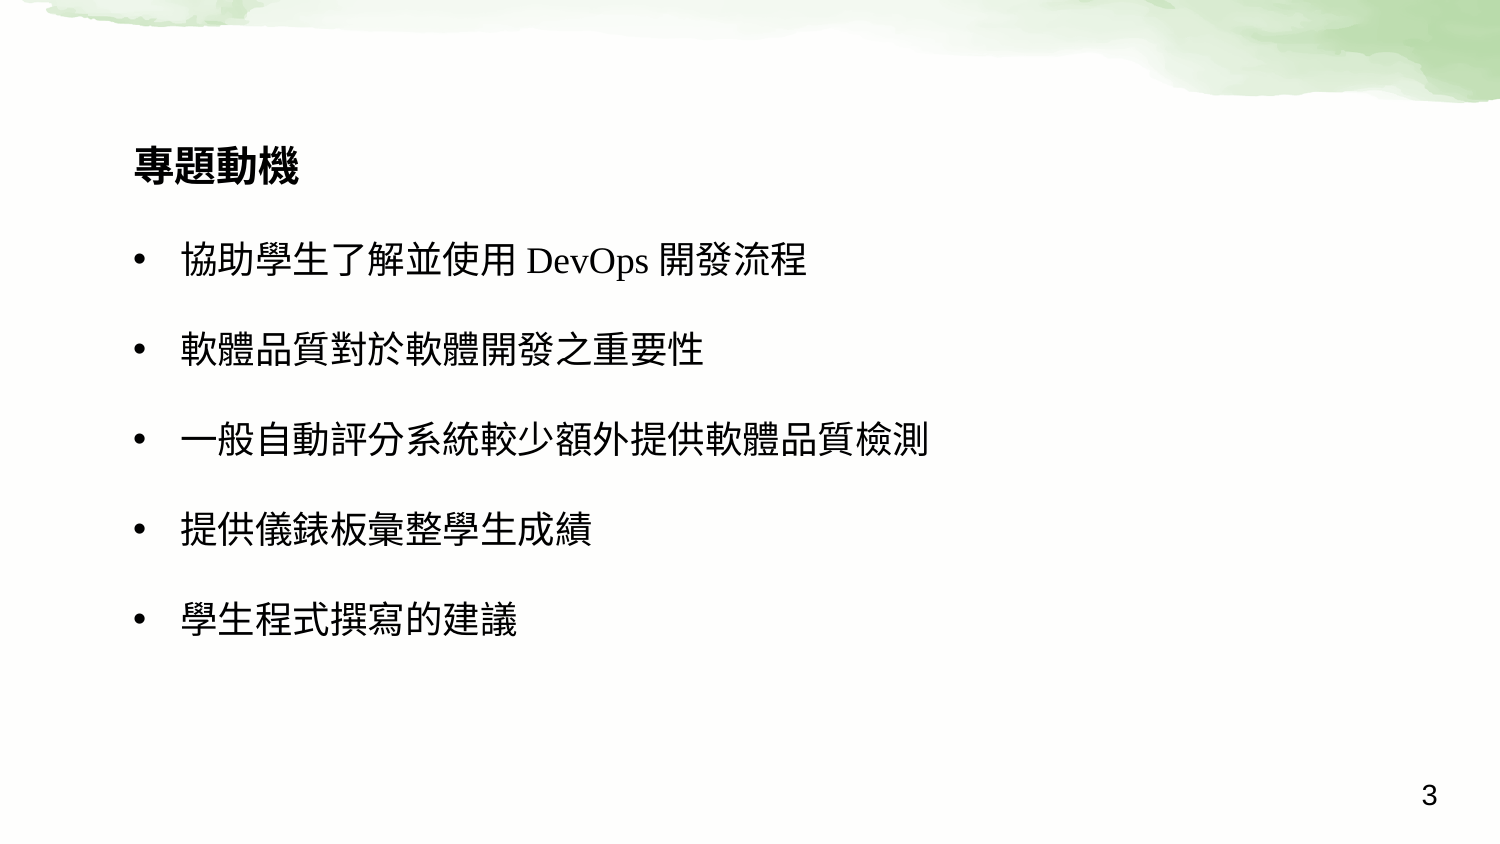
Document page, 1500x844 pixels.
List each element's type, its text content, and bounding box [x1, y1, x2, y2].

picture [0, 0, 1500, 844]
title 專題動機 [118, 124, 1382, 157]
text_box 協助學生了解並使用DevOps開發流程 軟體品質對於軟體開發之重要性 一般自動評分系統較少額外提供軟體品質檢測 提供儀錶板彙整學生成績 學生程式撰寫的建議 [118, 157, 1438, 720]
text_box 3 [1371, 768, 1488, 819]
